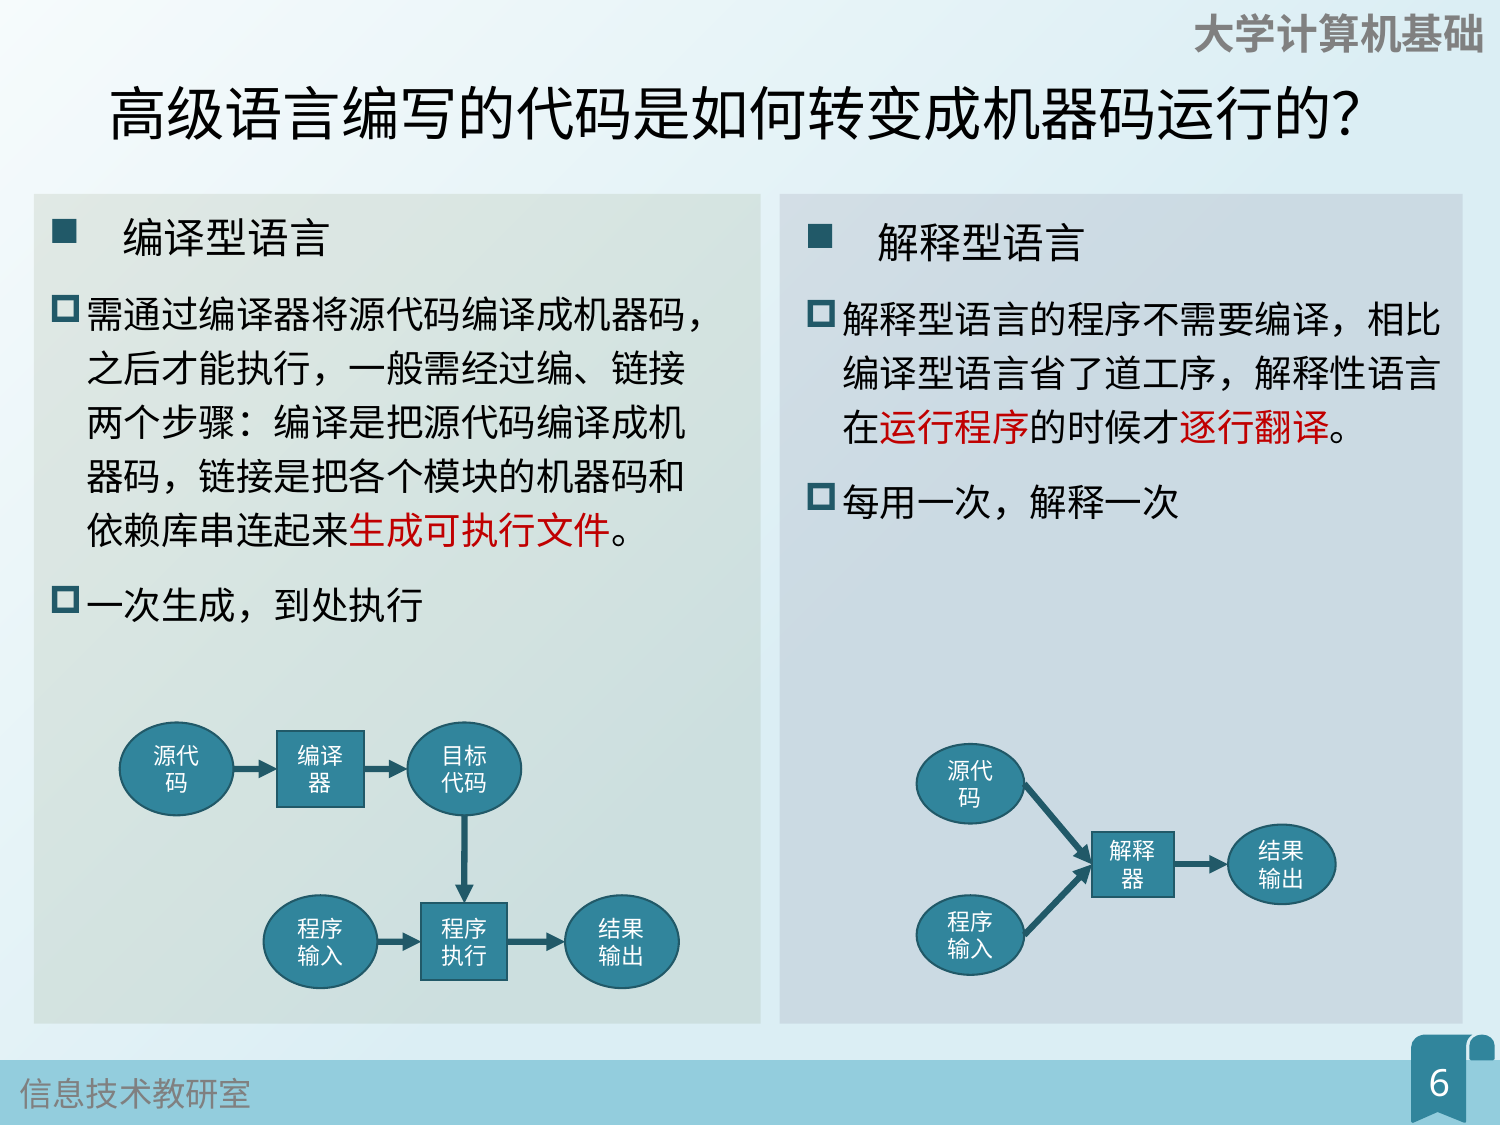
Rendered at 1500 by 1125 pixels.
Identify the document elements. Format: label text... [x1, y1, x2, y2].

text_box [916, 743, 1336, 975]
text_box [779, 193, 1464, 1025]
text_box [119, 722, 679, 989]
text_box [33, 193, 762, 1025]
text_box 高级语言编写的代码是如何转变成机器码运行的？ [93, 55, 1405, 155]
text_box 解释型语言 解释型语言的程序不需要编译，相比编译型语言省了道工序，解释性语言在运行程序的时候才逐行翻译。 每用一次，解释一次 [789, 198, 1463, 621]
slide_number 6 [1386, 1051, 1493, 1112]
list 编译型语言 需通过编译器将源代码编译成机器码，之后才能执行，一般需经过编、链接两个步骤：编译是把源代码编译成机器码，链接是把各个模块的机器码和依赖库串连起来生成可执行文件。 一次生成，到处执行 [33, 193, 707, 650]
